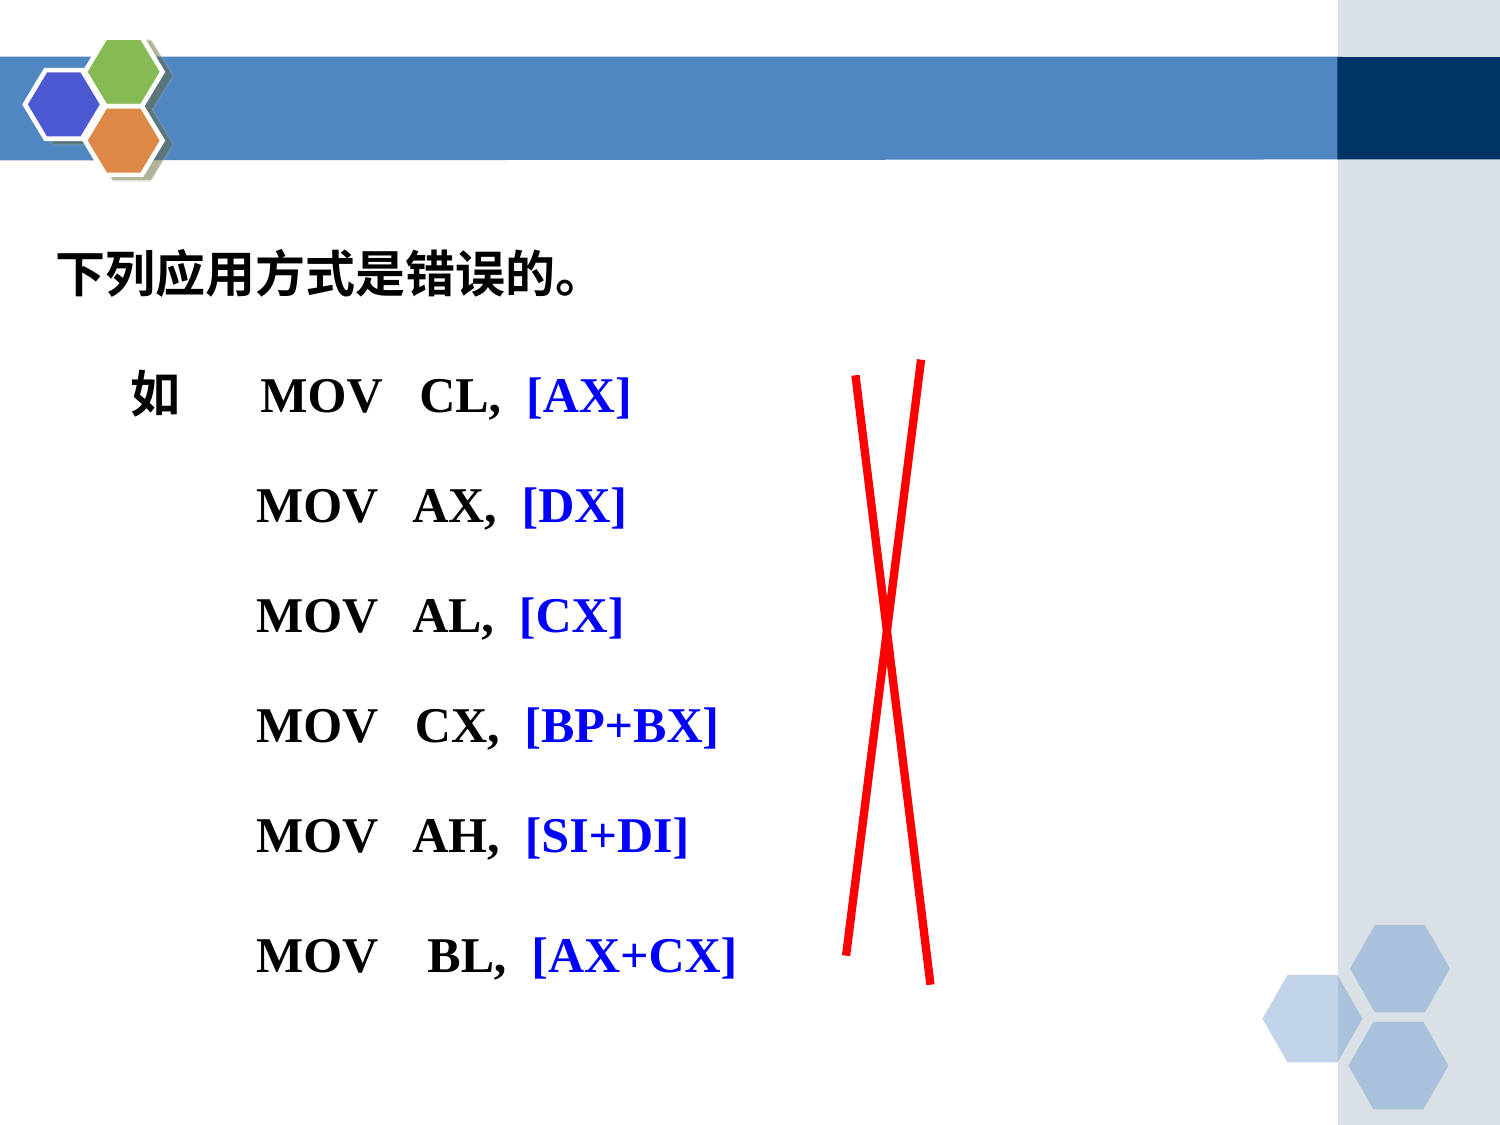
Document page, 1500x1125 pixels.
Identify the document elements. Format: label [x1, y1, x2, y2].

text_box [40, 234, 1139, 998]
